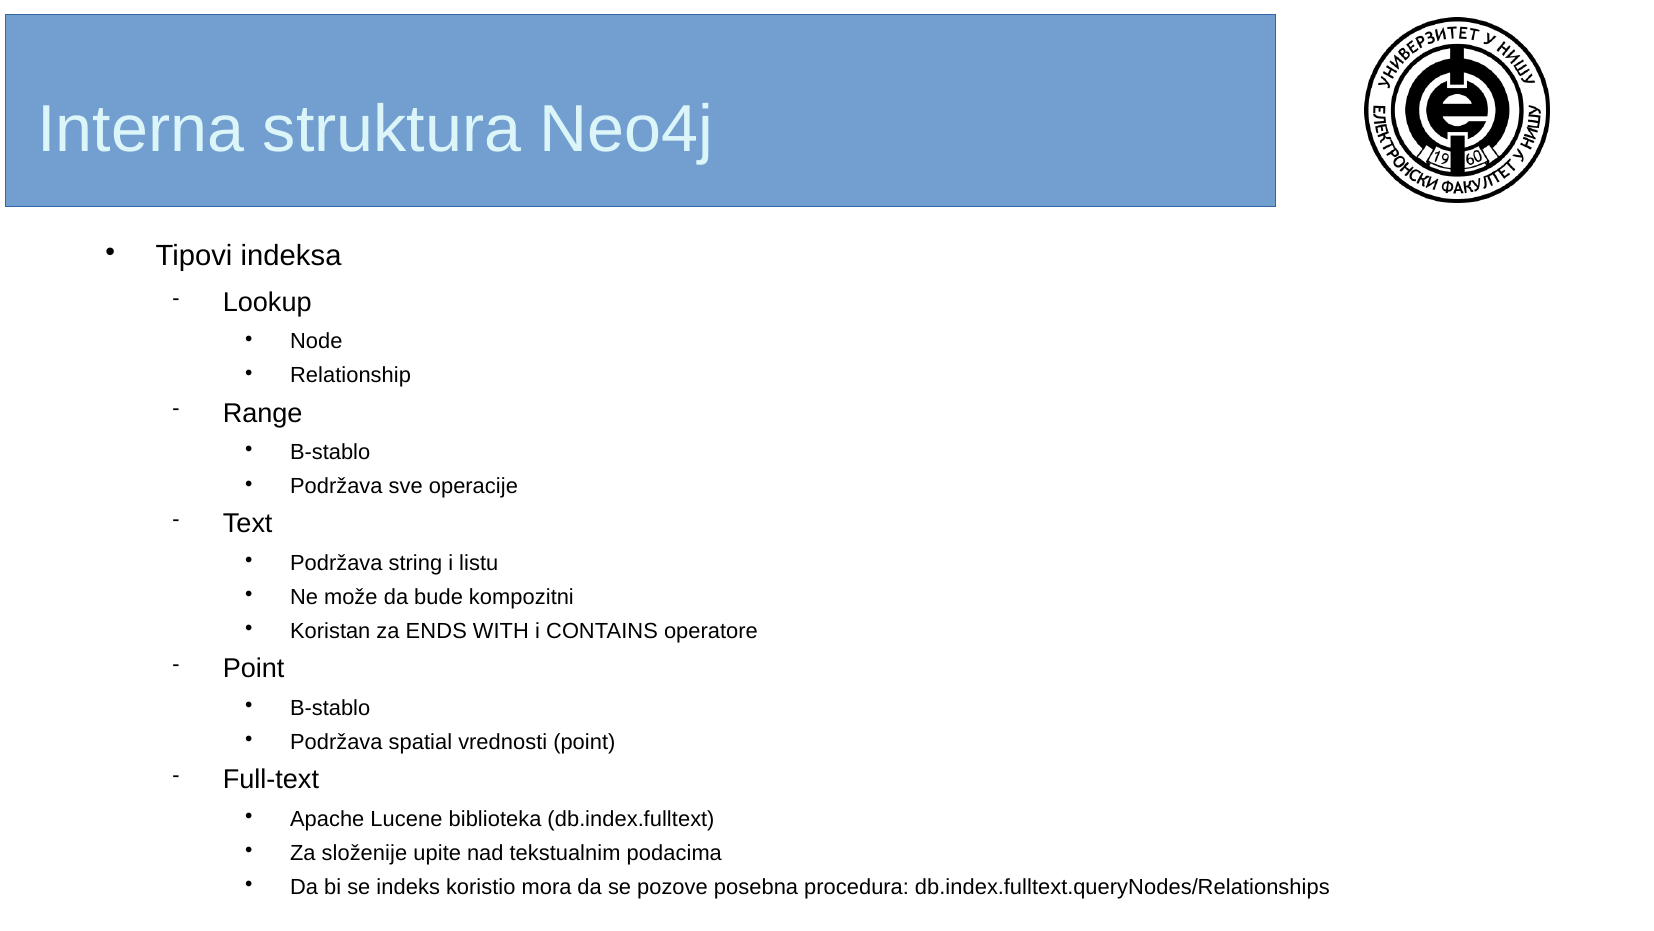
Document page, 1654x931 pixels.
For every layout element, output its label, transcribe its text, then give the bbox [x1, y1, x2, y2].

list Tipovi indeksa Lookup Node Relationship Range B-stablo Podržava sve operacije Text Podržava string i listu Ne može da bude kompozitni Koristan za ENDS WITH i CONTAINS operatore Point B-stablo Podržava spatial vrednosti (point) Full-text Apache Lucene biblioteka (db.index.fulltext) Za složenije upite nad tekstualnim podacima Da bi se indeks koristio mora da se pozove posebna procedura: db.index.fulltext.queryNodes/Relationships [88, 236, 1565, 900]
title Interna struktura Neo4j [37, 19, 1313, 231]
picture [1364, 17, 1550, 203]
